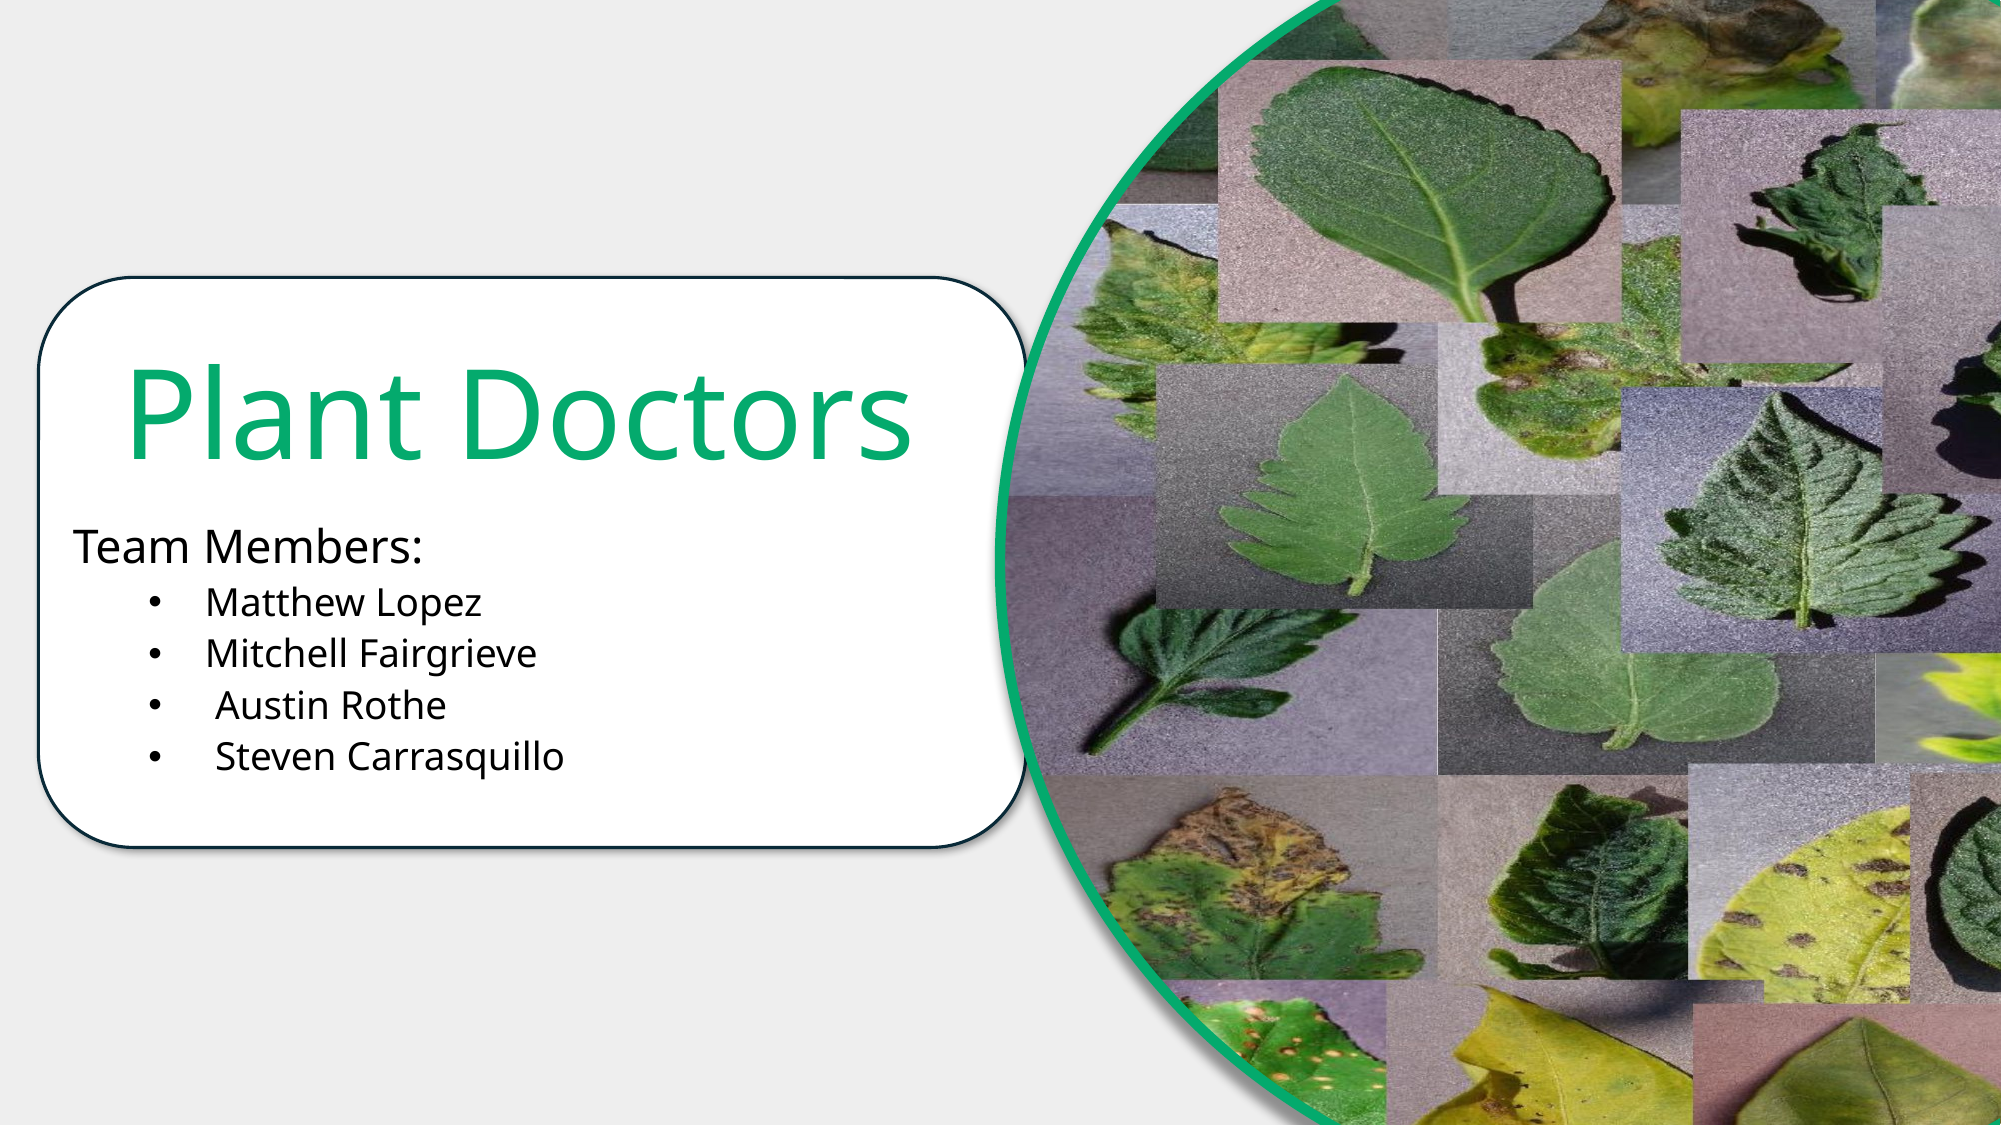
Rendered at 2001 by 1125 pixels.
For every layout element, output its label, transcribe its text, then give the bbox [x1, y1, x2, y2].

subtitle Team Members: Matthew Lopez Mitchell Fairgrieve Austin Rothe Steven Carrasquillo [57, 515, 627, 787]
title Plant Doctors [90, 298, 948, 495]
text_box [36, 275, 999, 850]
picture [999, 0, 2001, 1125]
